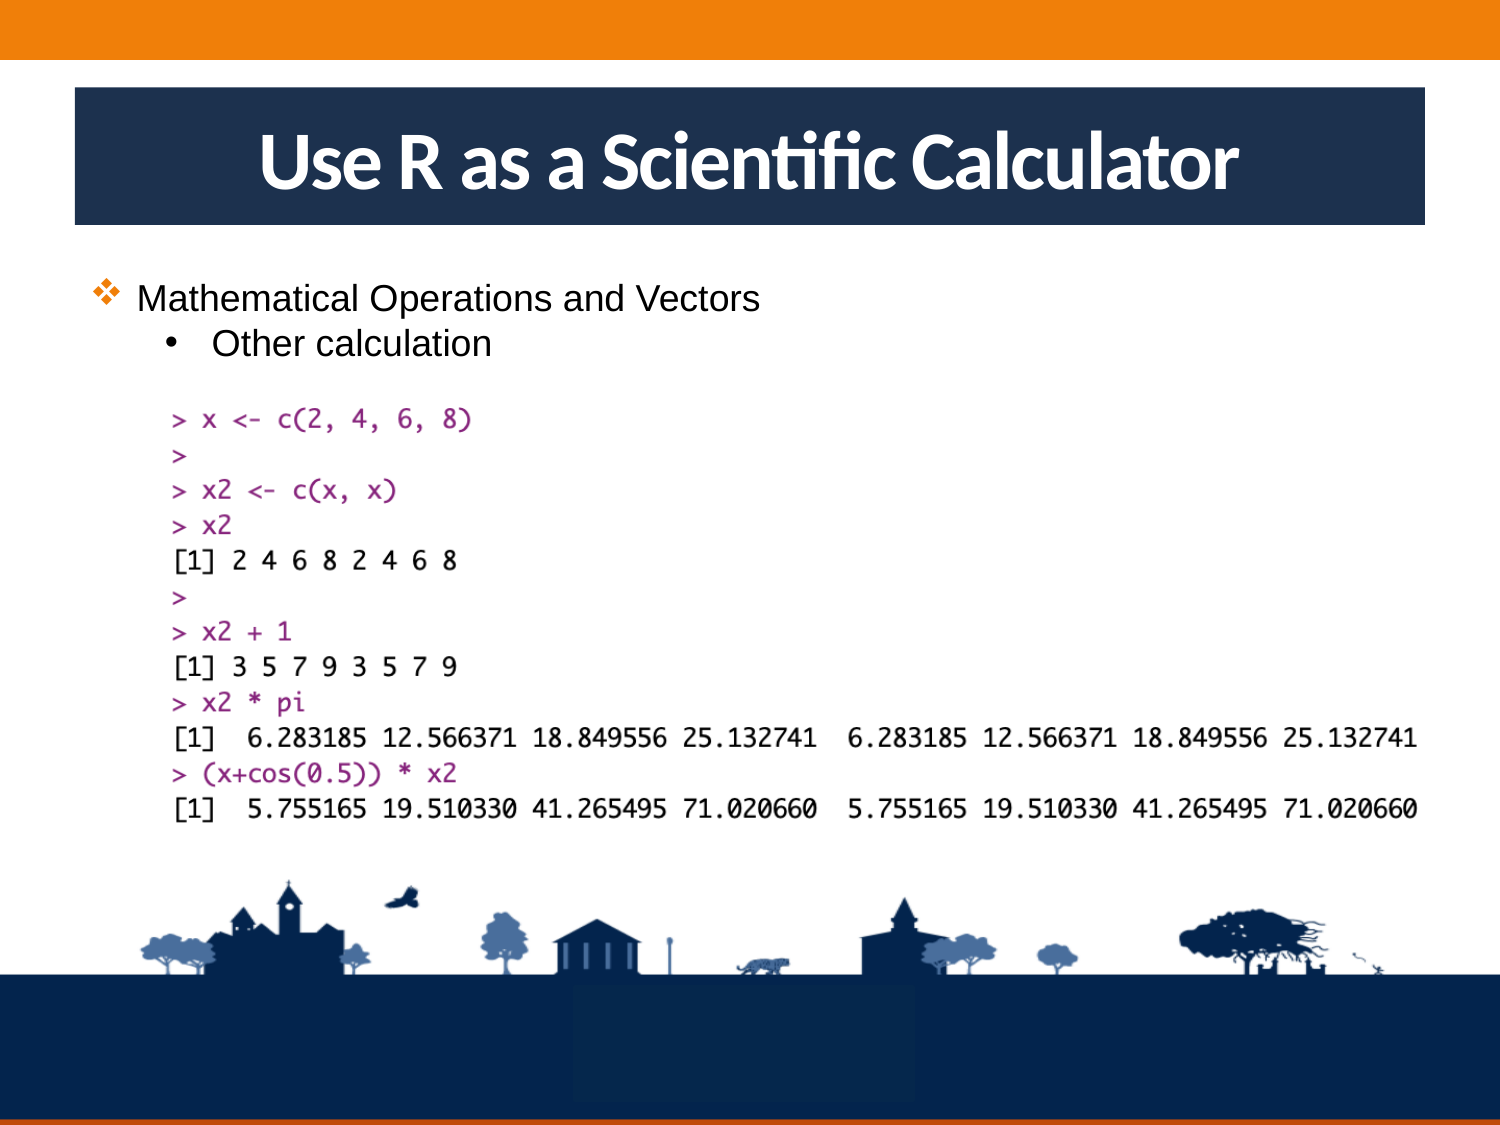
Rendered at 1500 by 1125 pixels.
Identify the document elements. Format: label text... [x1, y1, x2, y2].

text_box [0, 874, 1500, 1125]
text_box Mathematical Operations and Vectors Other calculation [74, 266, 1425, 777]
text_box Use R as a Scientific Calculator [74, 87, 1425, 225]
picture [166, 407, 1426, 825]
